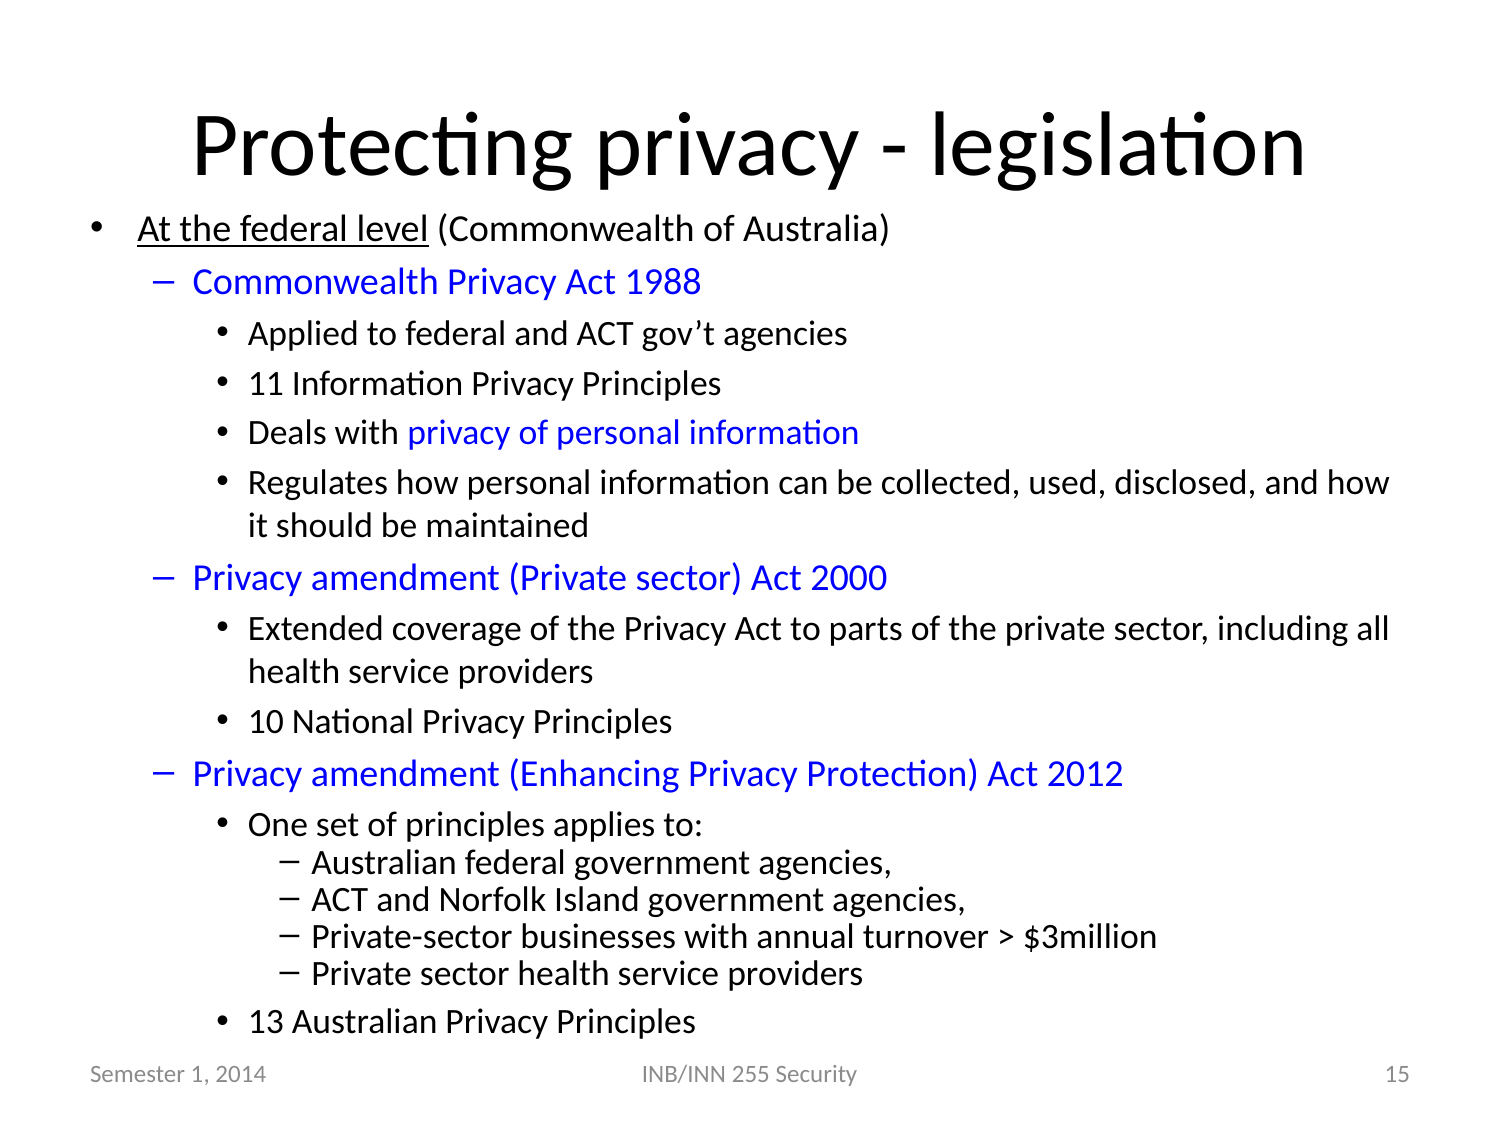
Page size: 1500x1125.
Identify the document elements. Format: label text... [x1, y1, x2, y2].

list At the federal level (Commonwealth of Australia) Commonwealth Privacy Act 1988 Applied to federal and ACT gov’t agencies 11 Information Privacy Principles Deals with privacy of personal information Regulates how personal information can be collected, used, disclosed, and how it should be maintained Privacy amendment (Private sector) Act 2000 Extended coverage of the Privacy Act to parts of the private sector, including all health service providers 10 National Privacy Principles Privacy amendment (Enhancing Privacy Protection) Act 2012 One set of principles applies to: Australian federal government agencies, ACT and Norfolk Island government agencies, Private-sector businesses with annual turnover > $3million Private sector health service providers 13 Australian Privacy Principles [75, 196, 1425, 1059]
title Protecting privacy - legislation [75, 45, 1425, 196]
slide_number 15 [1074, 1059, 1425, 1103]
footer INB/INN 255 Security [512, 1059, 988, 1103]
slide_number Semester 1, 2014 [75, 1059, 425, 1103]
